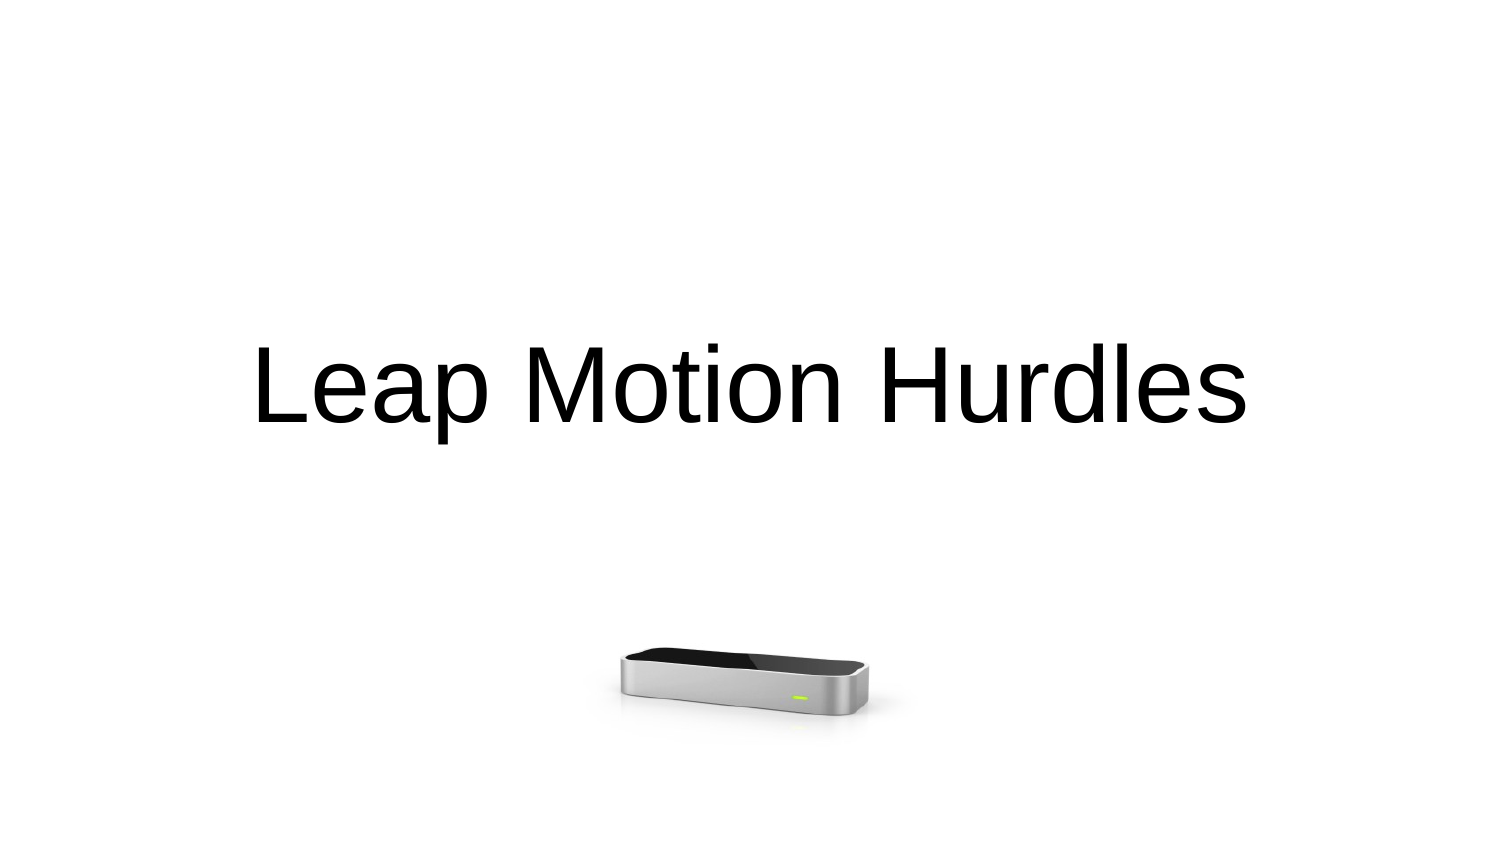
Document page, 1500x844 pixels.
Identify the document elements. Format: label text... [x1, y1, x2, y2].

title Leap Motion Hurdles [51, 122, 1449, 459]
picture [582, 508, 918, 844]
